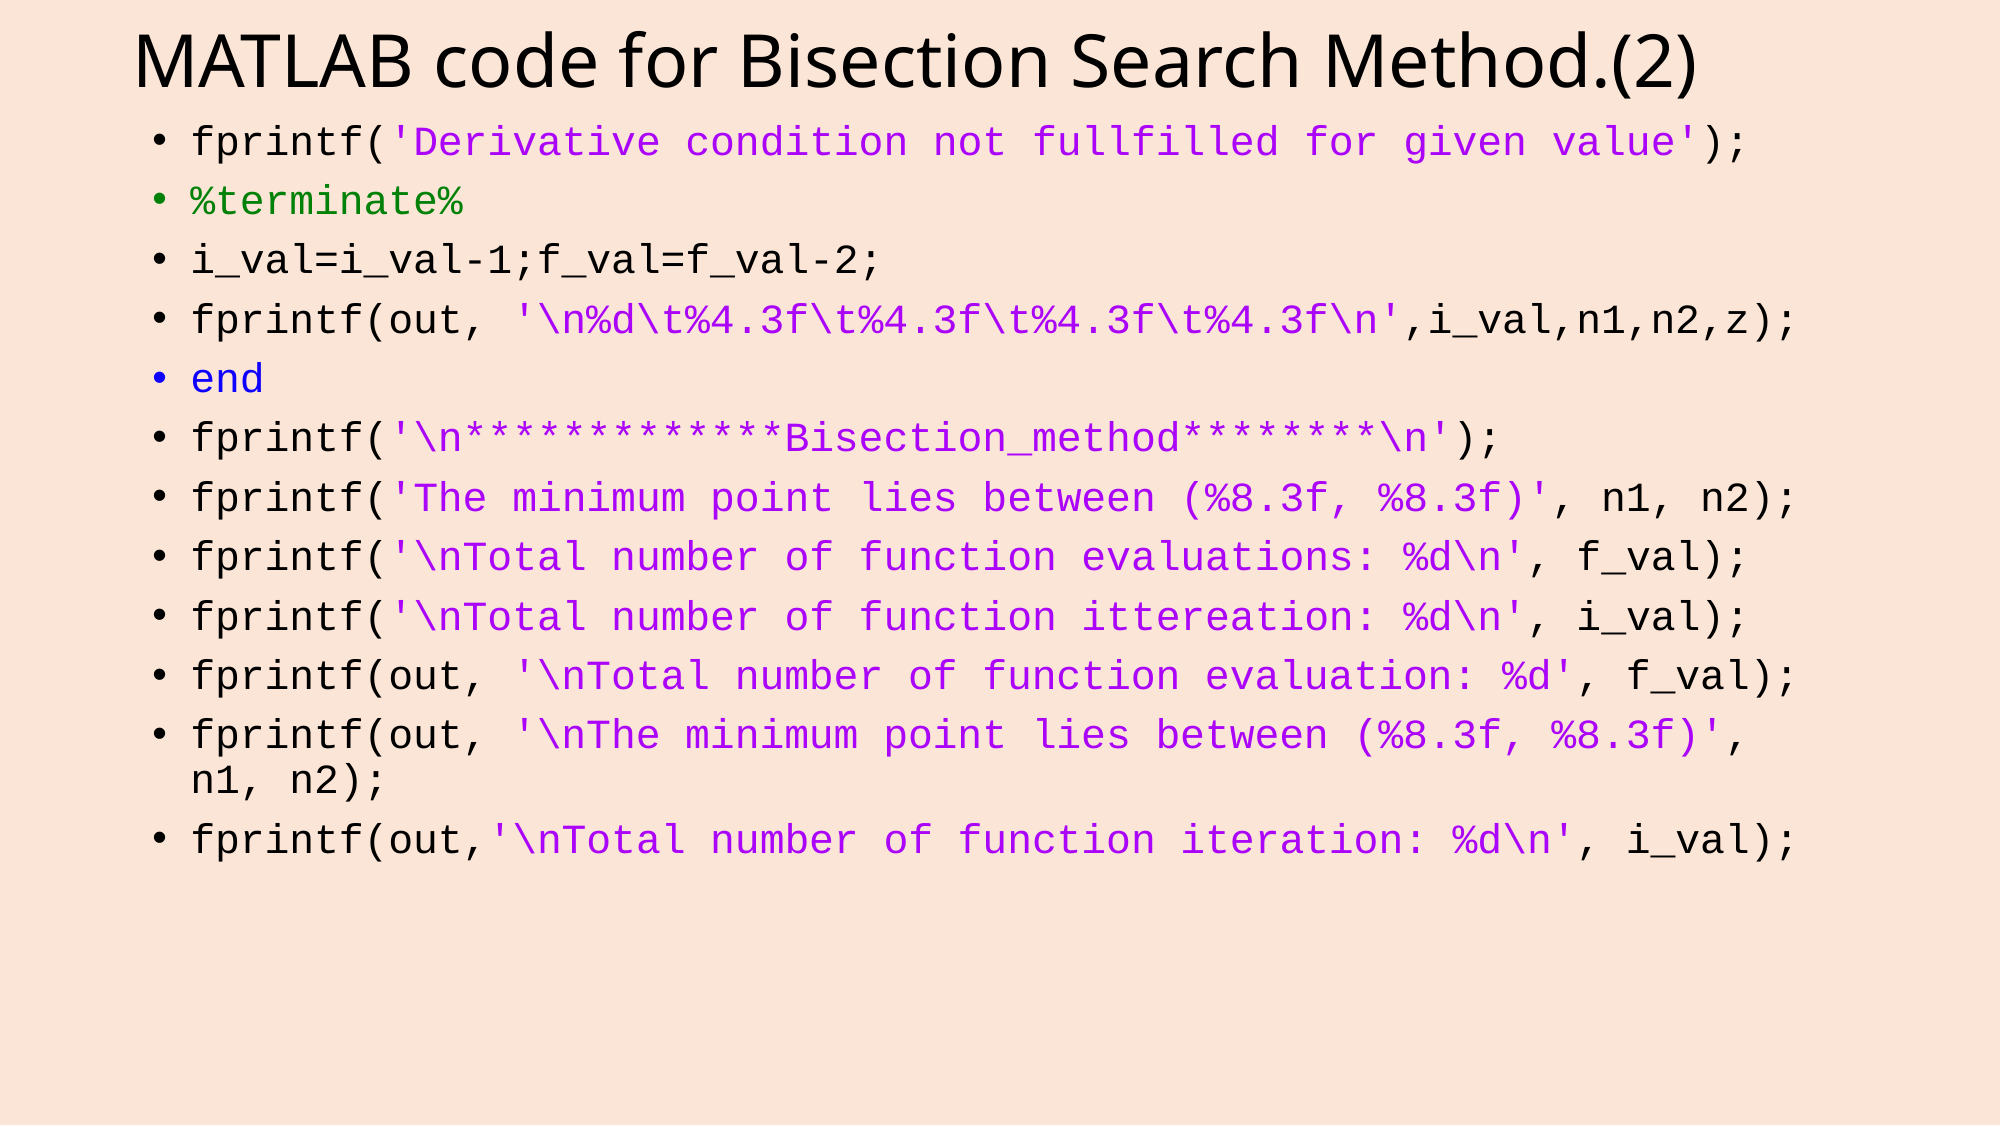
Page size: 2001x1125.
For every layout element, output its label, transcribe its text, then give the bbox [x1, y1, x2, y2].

title MATLAB code for Bisection Search Method.(2) [117, 15, 1843, 112]
list fprintf('Derivative condition not fullfilled for given value'); %terminate% i_val=i_val-1;f_val=f_val-2; fprintf(out, '\n%d\t%4.3f\t%4.3f\t%4.3f\t%4.3f\n',i_val,n1,n2,z); end fprintf('\n*************Bisection_method********\n'); fprintf('The minimum point lies between (%8.3f, %8.3f)', n1, n2); fprintf('\nTotal number of function evaluations: %d\n', f_val); fprintf('\nTotal number of function ittereation: %d\n', i_val); fprintf(out, '\nTotal number of function evaluation: %d', f_val); fprintf(out, '\nThe minimum point lies between (%8.3f, %8.3f)', n1, n2); fprintf(out,'\nTotal number of function iteration: %d\n', i_val); [137, 111, 1863, 1014]
